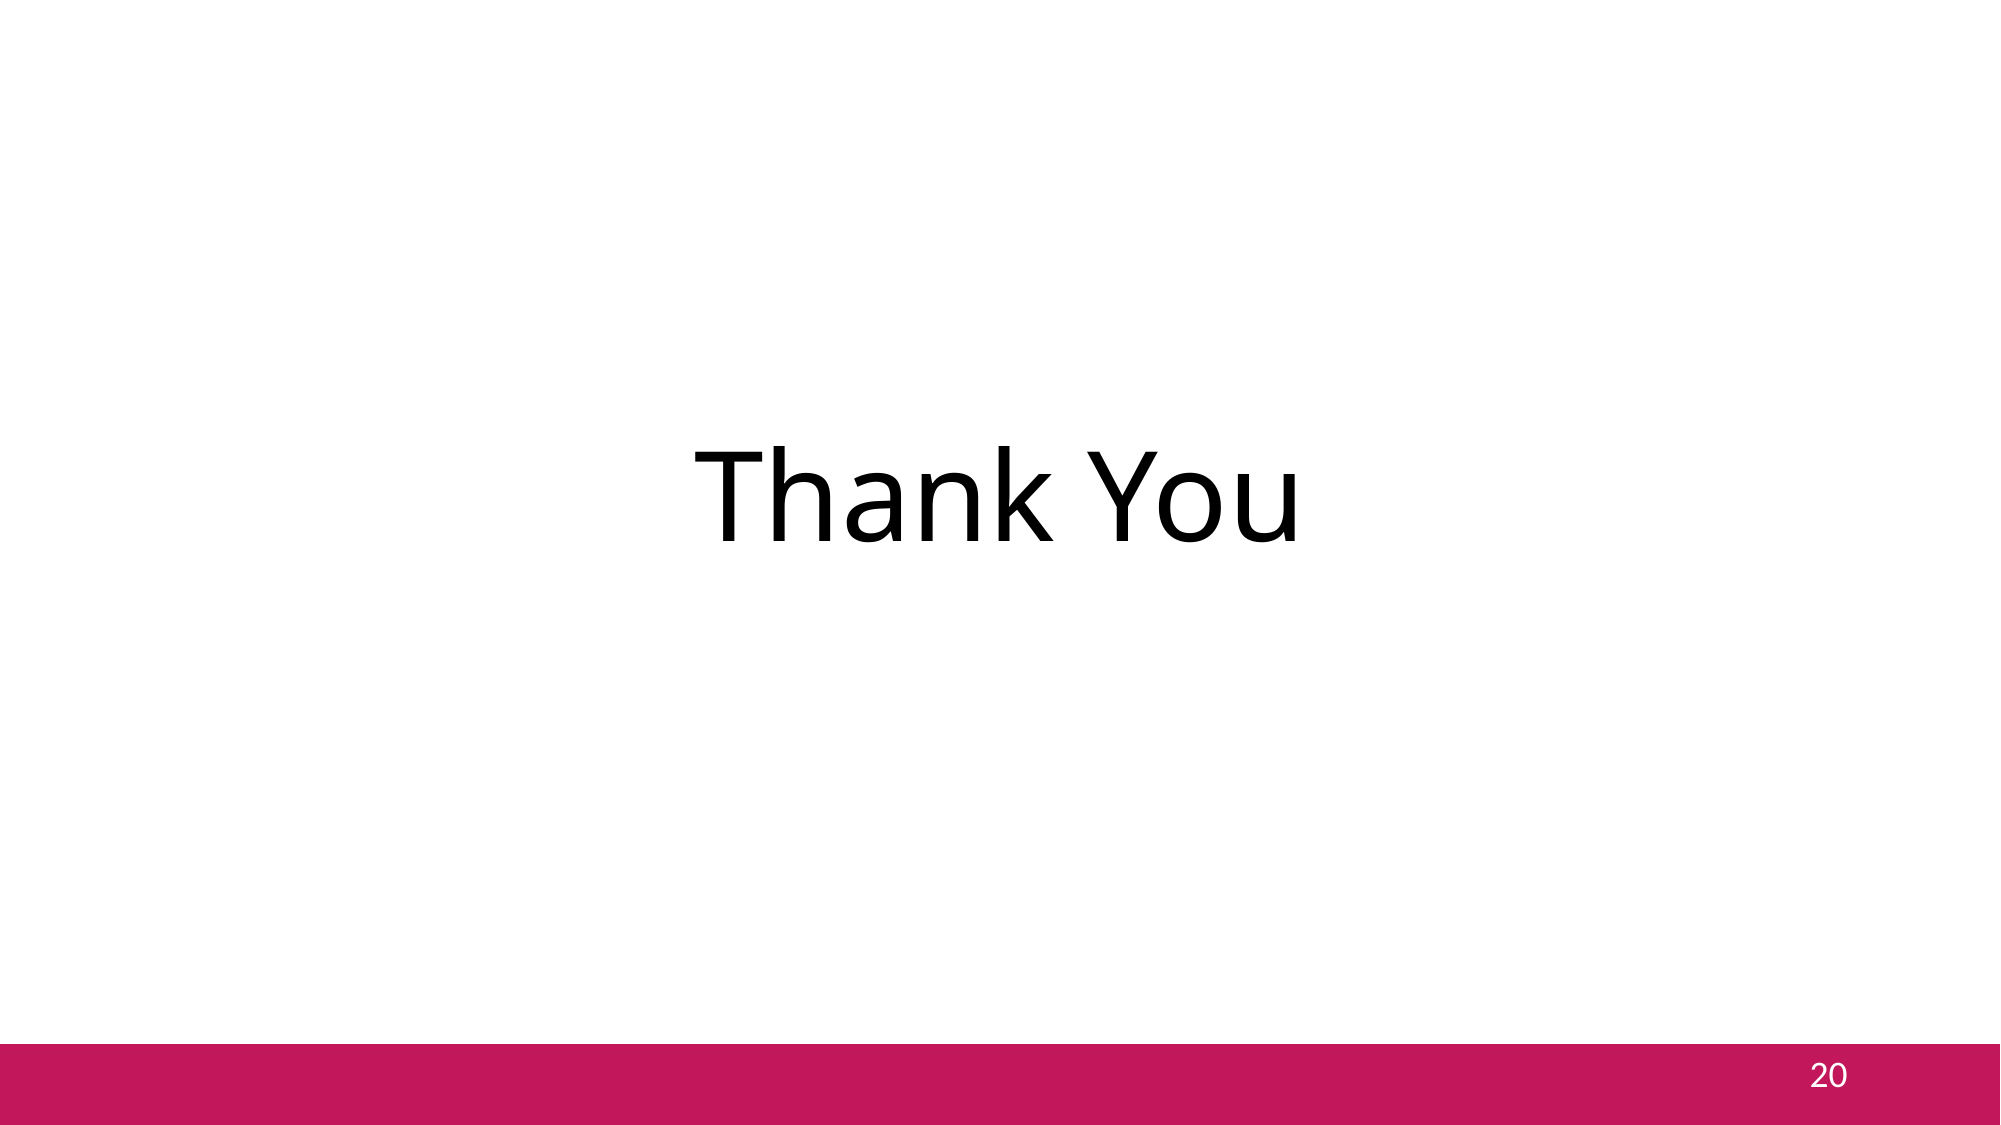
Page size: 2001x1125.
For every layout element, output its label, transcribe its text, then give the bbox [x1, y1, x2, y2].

title Thank You [249, 184, 1750, 576]
picture [0, 1044, 2000, 1125]
